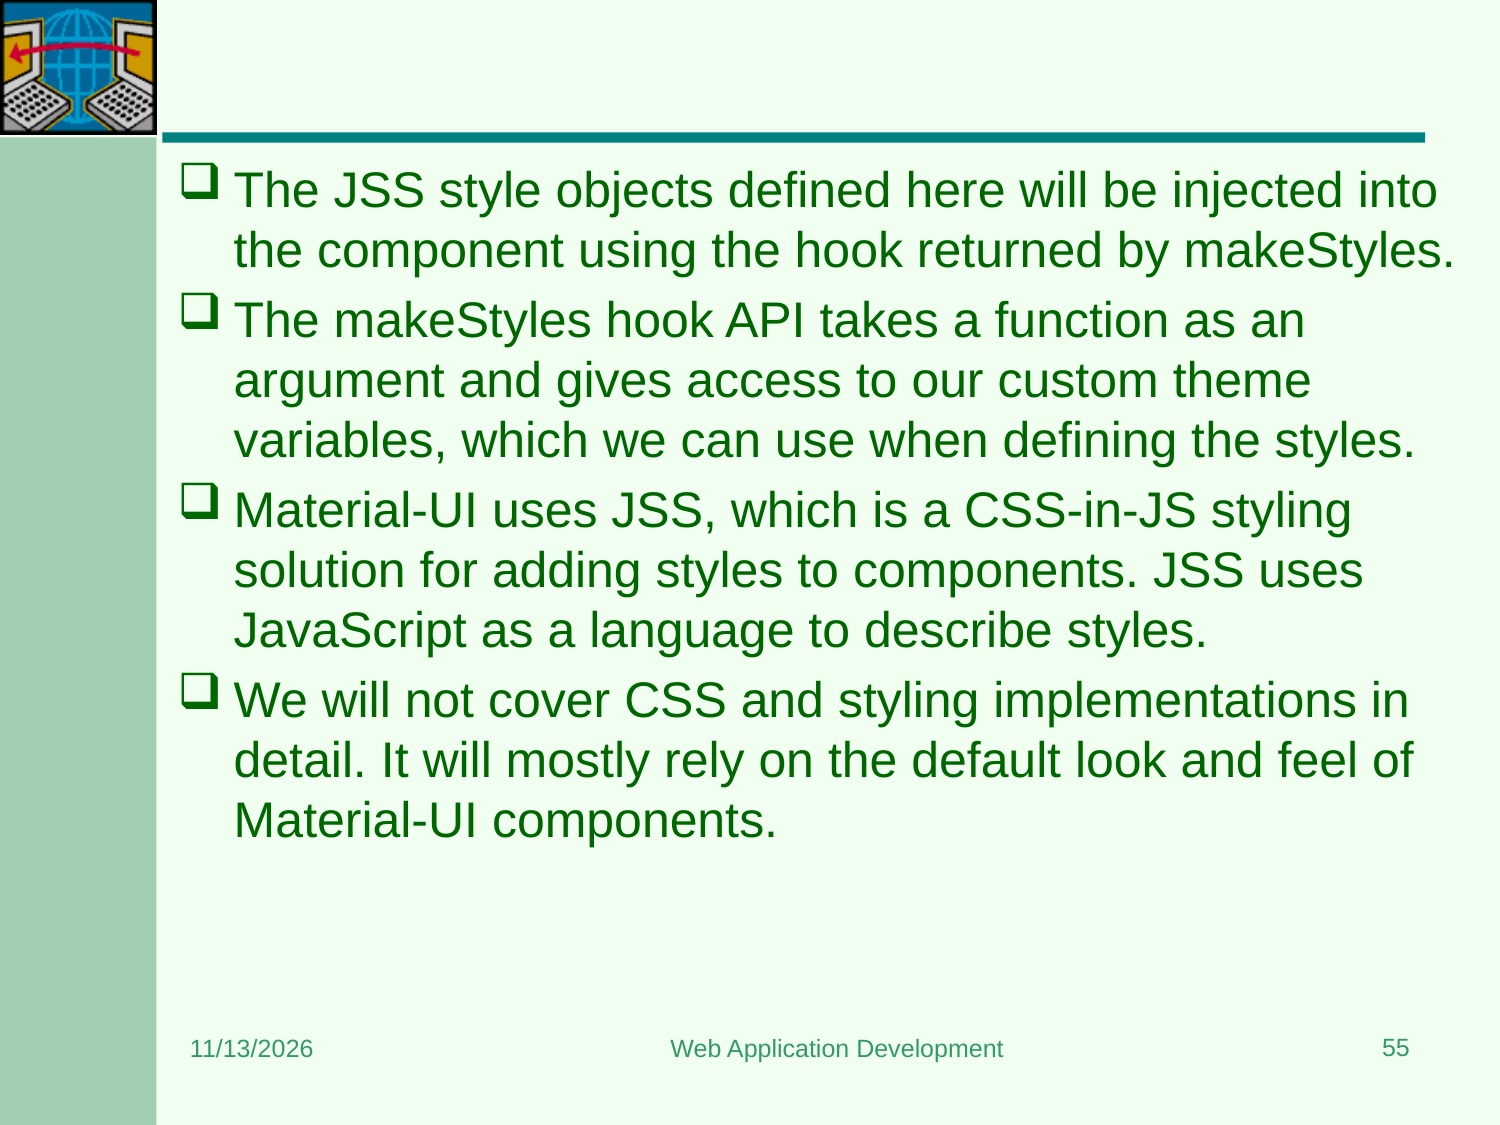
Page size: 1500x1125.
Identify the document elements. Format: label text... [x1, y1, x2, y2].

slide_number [174, 1024, 438, 1104]
slide_number 55 [1237, 1024, 1426, 1103]
footer Web Application Development [462, 1024, 1213, 1104]
list The JSS style objects defined here will be injected into the component using the hook returned by makeStyles. The makeStyles hook API takes a function as an argument and gives access to our custom theme variables, which we can use when defining the styles. Material-UI uses JSS, which is a CSS-in-JS styling solution for adding styles to components. JSS uses JavaScript as a language to describe styles. We will not cover CSS and styling implementations in detail. It will mostly rely on the default look and feel of Material-UI components. [162, 149, 1488, 1013]
picture [0, 0, 157, 135]
